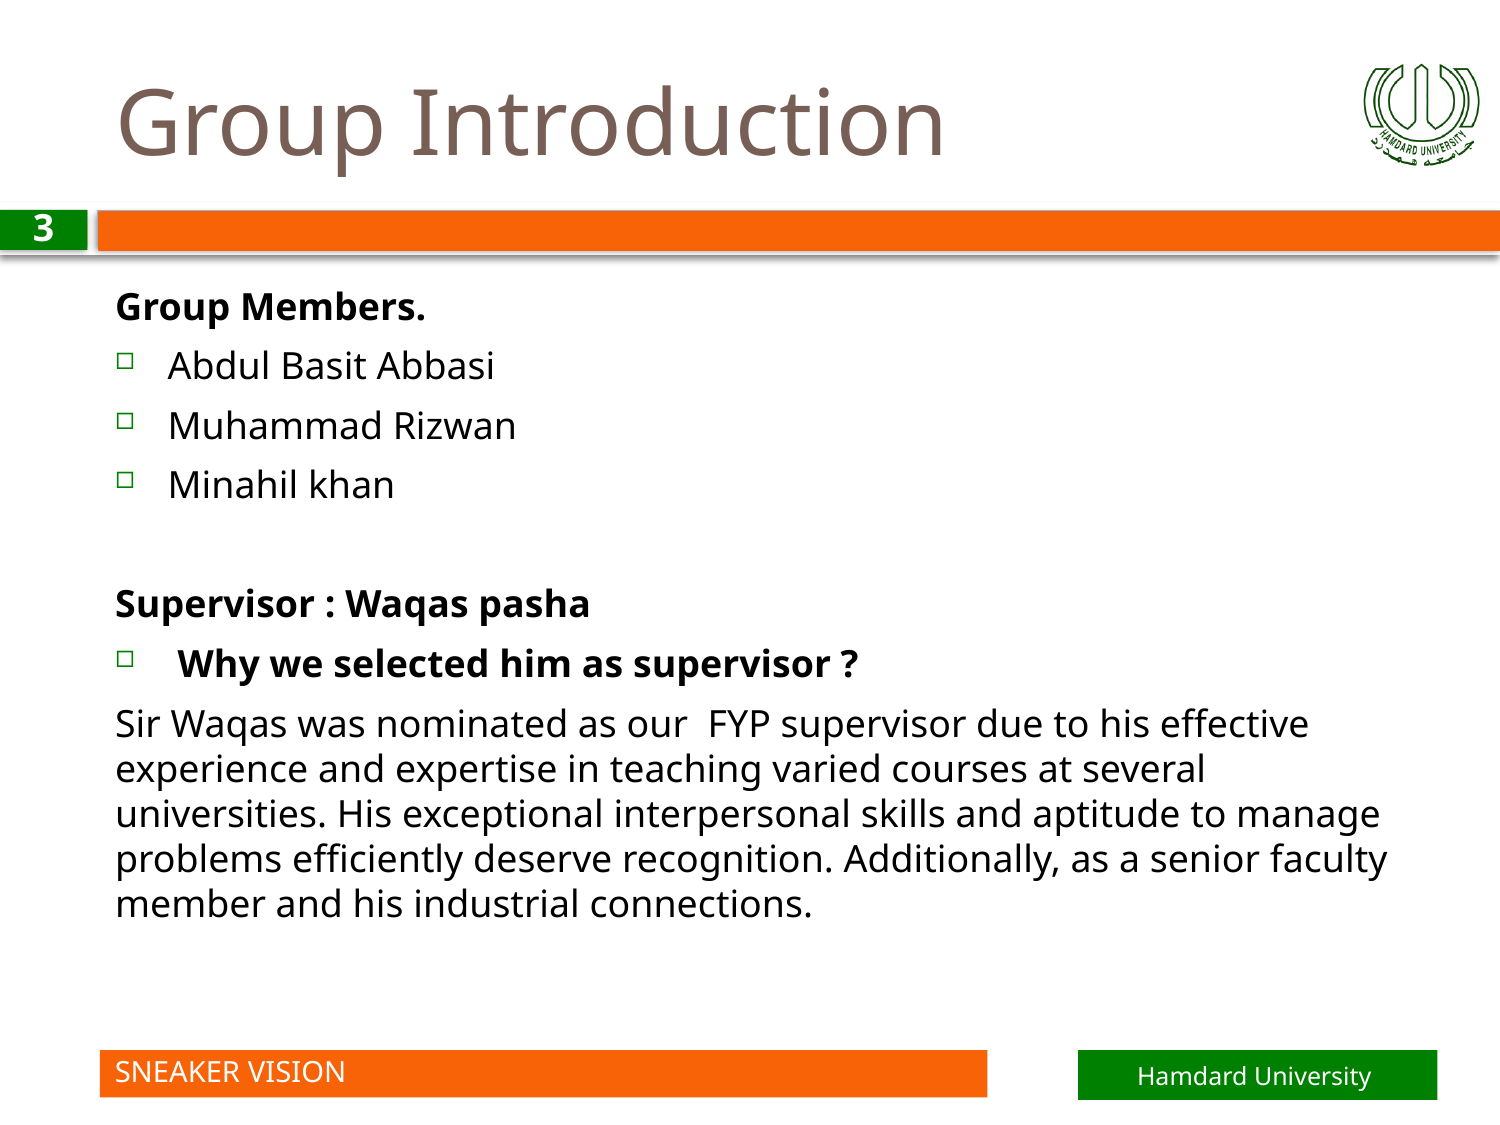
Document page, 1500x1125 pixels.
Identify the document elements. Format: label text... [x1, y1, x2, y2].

picture [1362, 62, 1483, 168]
footer SNEAKER VISION [99, 1050, 988, 1098]
title Group Introduction [100, 37, 1350, 200]
list Group Members. Abdul Basit Abbasi Muhammad Rizwan Minahil khan Supervisor : Waqas pasha Why we selected him as supervisor ? Sir Waqas was nominated as our FYP supervisor due to his effective experience and expertise in teaching varied courses at several universities. His exceptional interpersonal skills and aptitude to manage problems efficiently deserve recognition. Additionally, as a senior faculty member and his industrial connections. [100, 275, 1438, 1000]
slide_number Hamdard University [1078, 1050, 1438, 1100]
slide_number 3 [0, 209, 88, 250]
